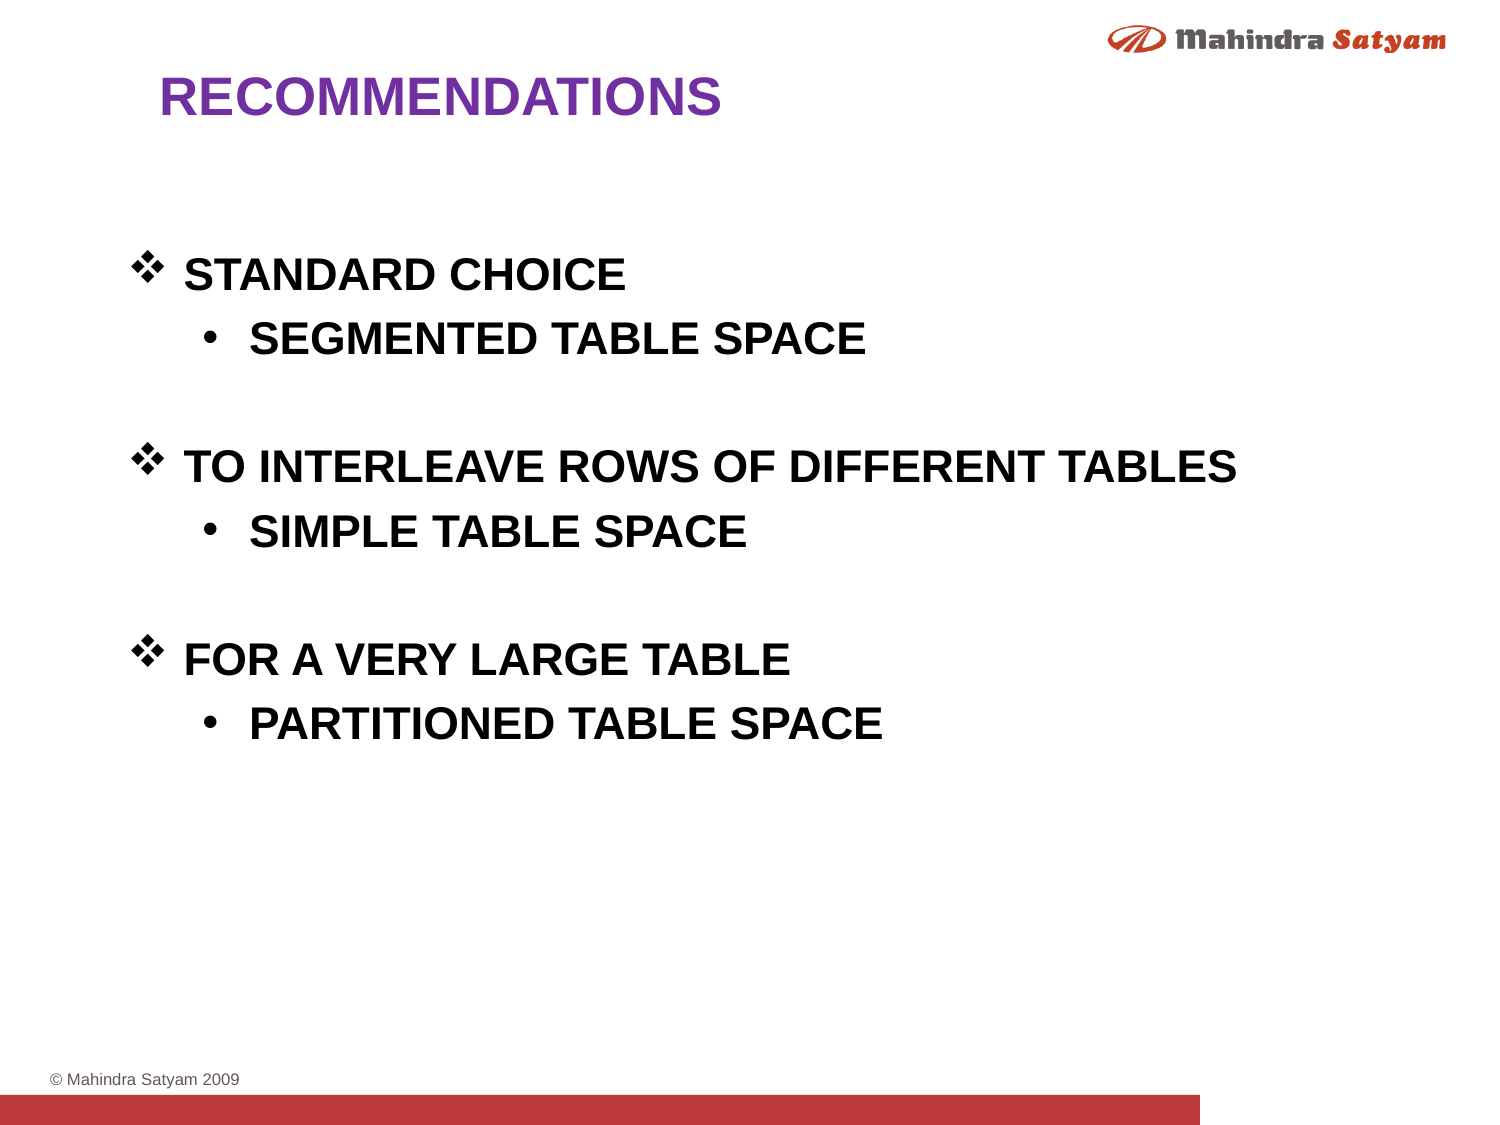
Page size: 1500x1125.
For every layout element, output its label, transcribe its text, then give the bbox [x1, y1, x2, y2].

picture [1107, 25, 1446, 53]
text_box RECOMMENDATIONS [10, 0, 873, 188]
text_box STANDARD CHOICE SEGMENTED TABLE SPACE TO INTERLEAVE ROWS OF DIFFERENT TABLES SIMPLE TABLE SPACE FOR A VERY LARGE TABLE PARTITIONED TABLE SPACE [112, 237, 1388, 1000]
